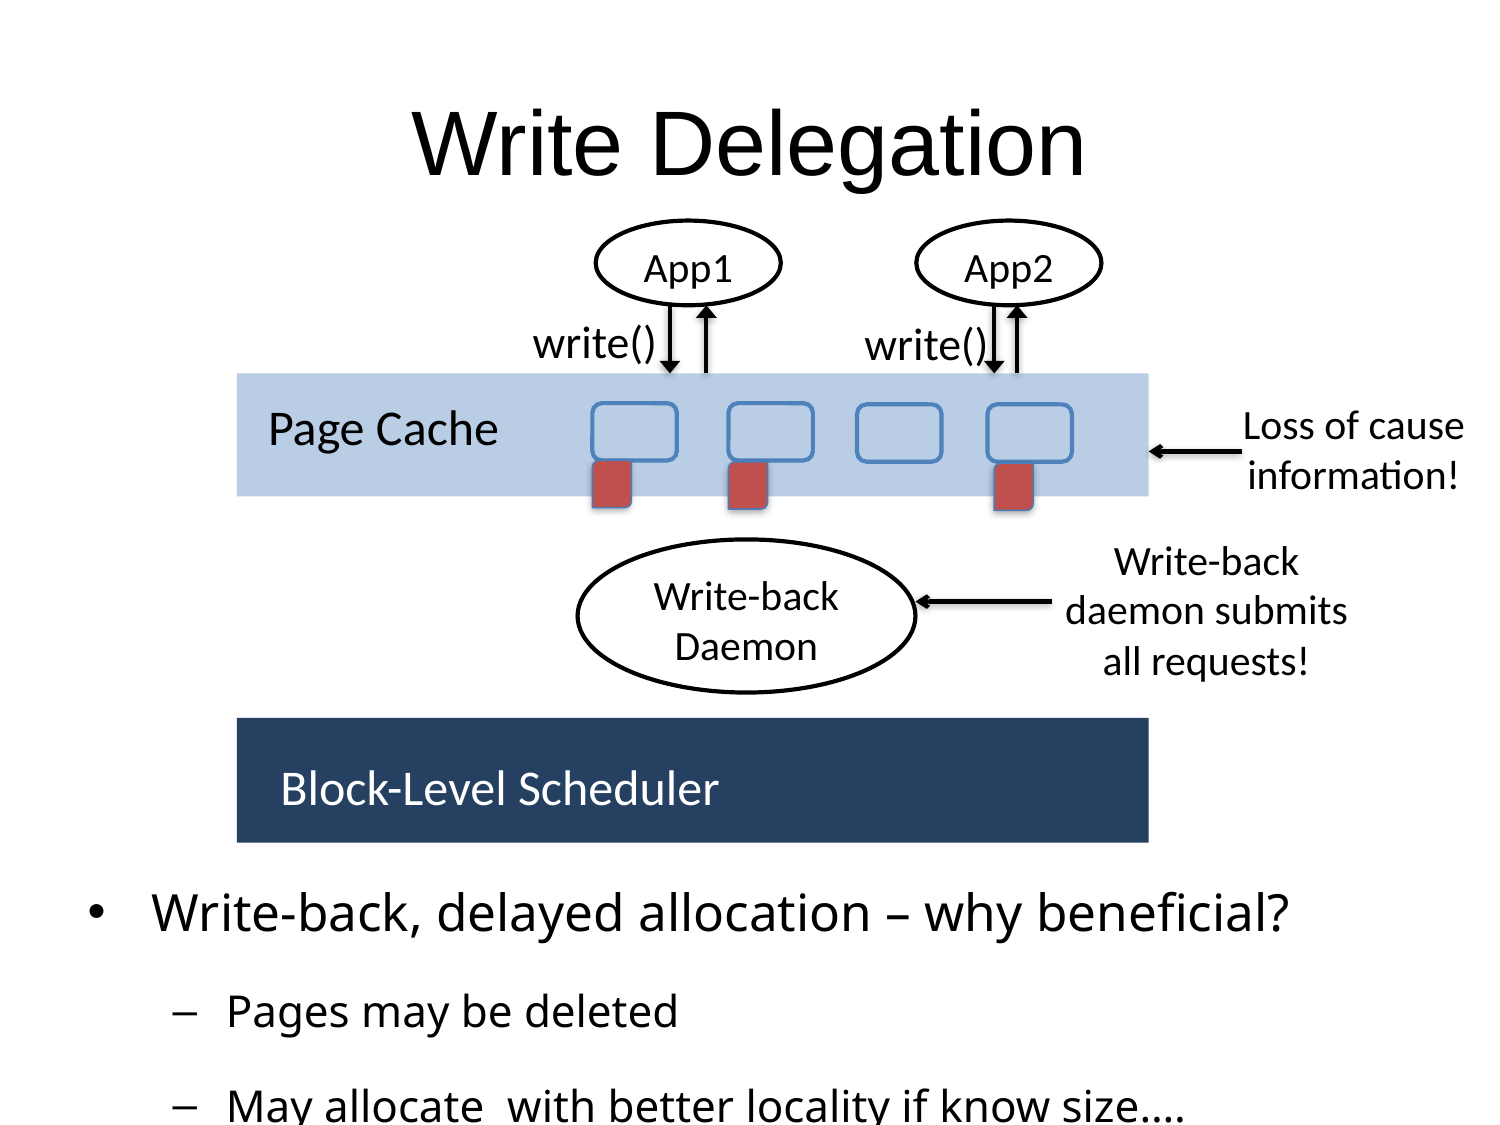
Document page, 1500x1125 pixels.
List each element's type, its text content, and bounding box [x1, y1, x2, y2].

text_box [591, 505, 632, 509]
text_box [727, 505, 768, 510]
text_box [1148, 390, 1484, 507]
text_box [915, 525, 1381, 693]
text_box Write-back Daemon [575, 537, 910, 695]
text_box [993, 505, 1034, 512]
list Write-back, delayed allocation – why beneficial? Pages may be deleted May allocate with better locality if know size…. [72, 873, 1423, 1125]
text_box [236, 717, 1149, 843]
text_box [517, 303, 678, 377]
text_box App1 [593, 218, 783, 308]
text_box App2 [914, 218, 1104, 308]
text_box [812, 303, 1004, 378]
title Write Delegation [75, 45, 1425, 233]
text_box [236, 373, 1149, 497]
